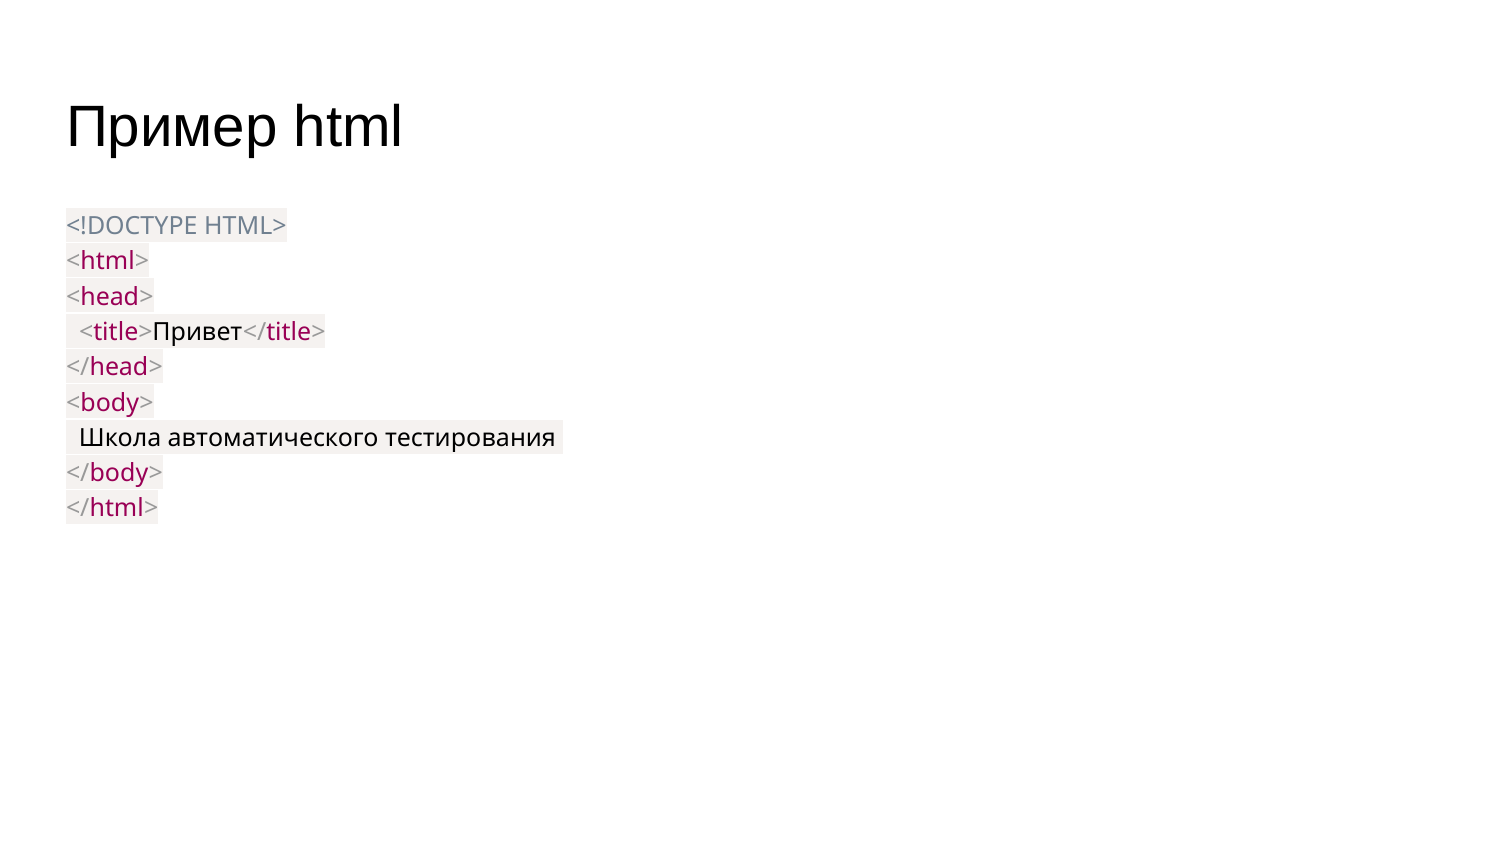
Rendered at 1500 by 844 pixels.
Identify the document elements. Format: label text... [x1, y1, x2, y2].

title Пример html [51, 72, 1449, 167]
list <!DOCTYPE HTML> <html> <head> <title>Привет</title> </head> <body> Школа автоматического тестирования </body> </html> [51, 189, 1449, 750]
